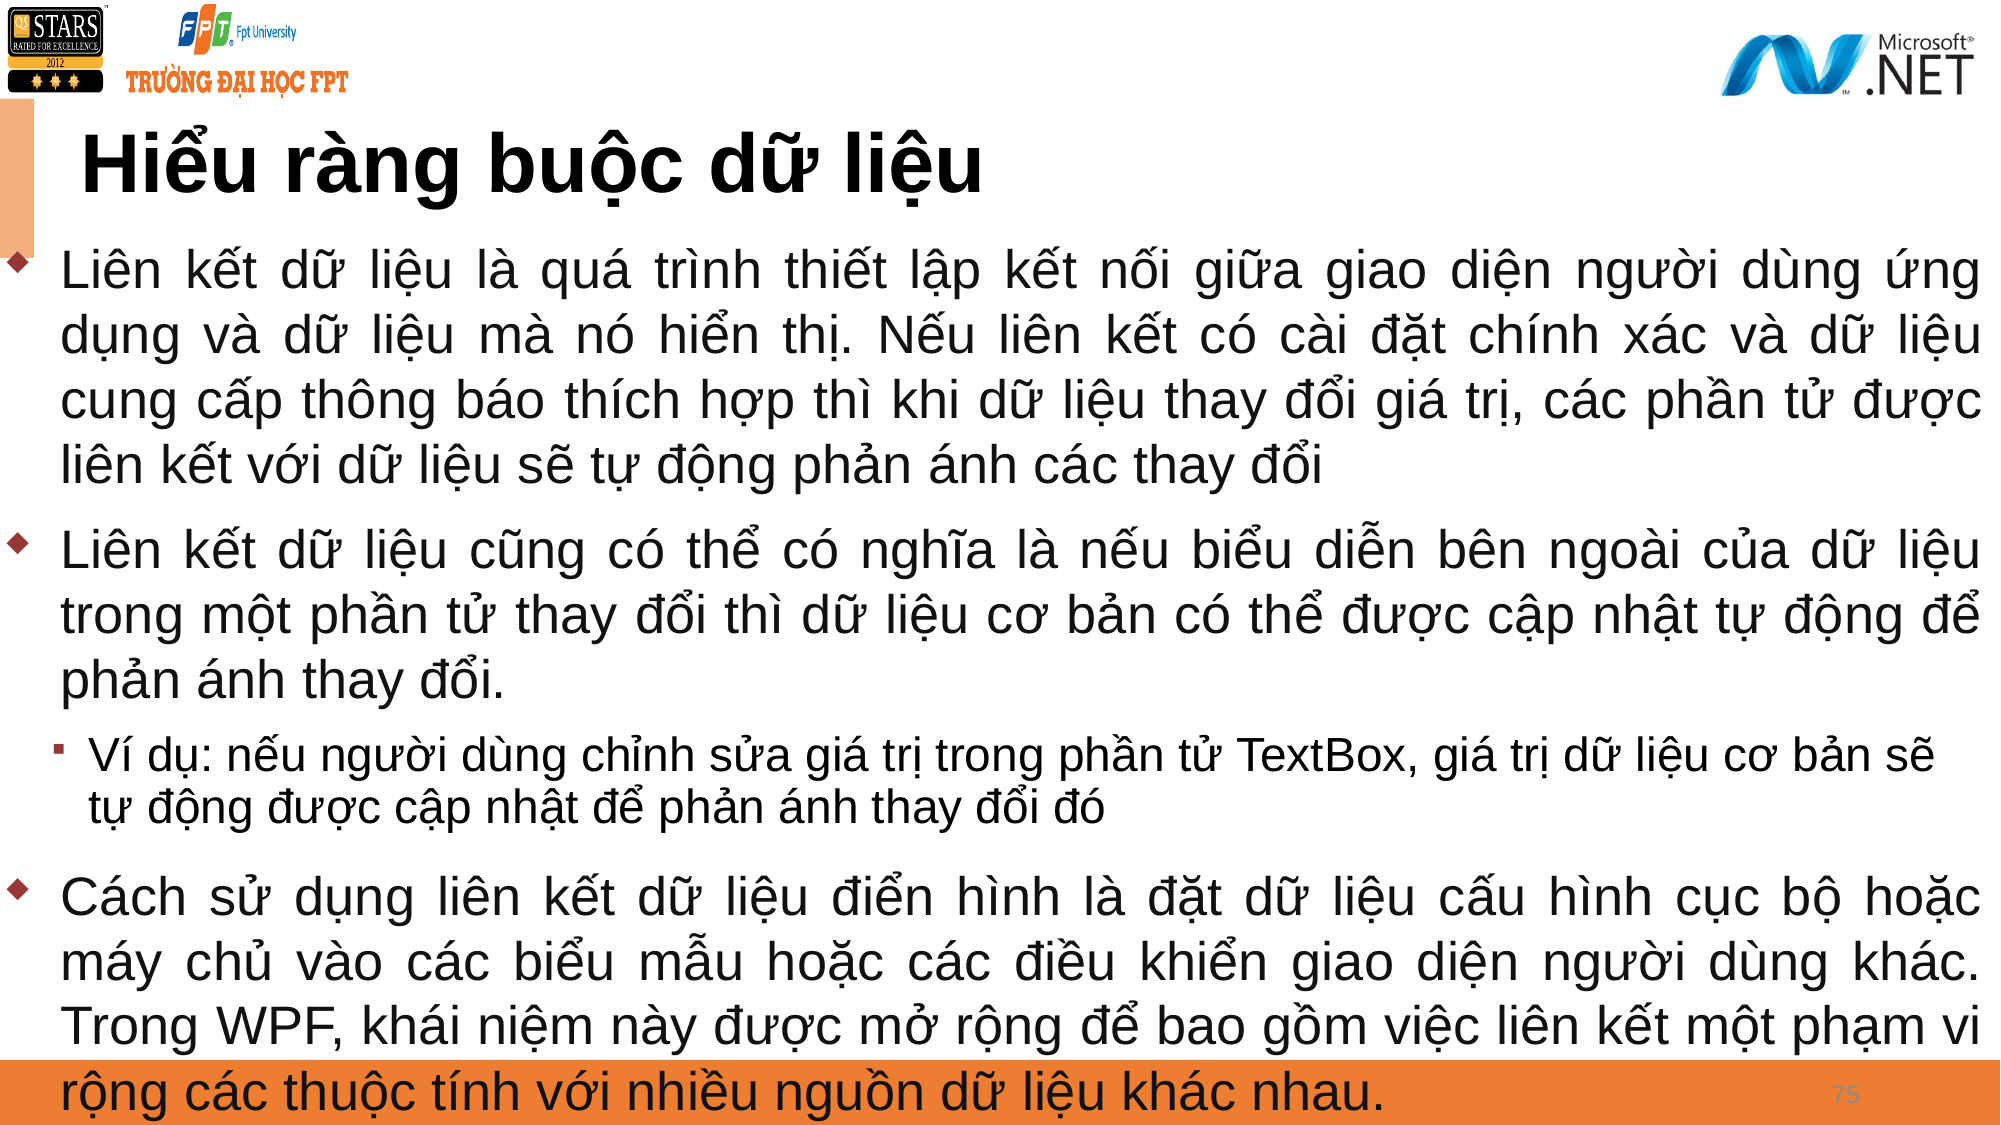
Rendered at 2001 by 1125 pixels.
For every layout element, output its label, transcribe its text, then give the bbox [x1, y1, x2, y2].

picture [1685, 0, 2001, 129]
text_box Liên kết dữ liệu là quá trình thiết lập kết nối giữa giao diện người dùng ứng dụng và dữ liệu mà nó hiển thị. Nếu liên kết có cài đặt chính xác và dữ liệu cung cấp thông báo thích hợp thì khi dữ liệu thay đổi giá trị, các phần tử được liên kết với dữ liệu sẽ tự động phản ánh các thay đổi Liên kết dữ liệu cũng có thể có nghĩa là nếu biểu diễn bên ngoài của dữ liệu trong một phần tử thay đổi thì dữ liệu cơ bản có thể được cập nhật tự động để phản ánh thay đổi. Ví dụ: nếu người dùng chỉnh sửa giá trị trong phần tử TextBox, giá trị dữ liệu cơ bản sẽ tự động được cập nhật để phản ánh thay đổi đó Cách sử dụng liên kết dữ liệu điển hình là đặt dữ liệu cấu hình cục bộ hoặc máy chủ vào các biểu mẫu hoặc các điều khiển giao diện người dùng khác. Trong WPF, khái niệm này được mở rộng để bao gồm việc liên kết một phạm vi rộng các thuộc tính với nhiều nguồn dữ liệu khác nhau. [0, 226, 2000, 1125]
title Hiểu ràng buộc dữ liệu [65, 118, 1317, 213]
